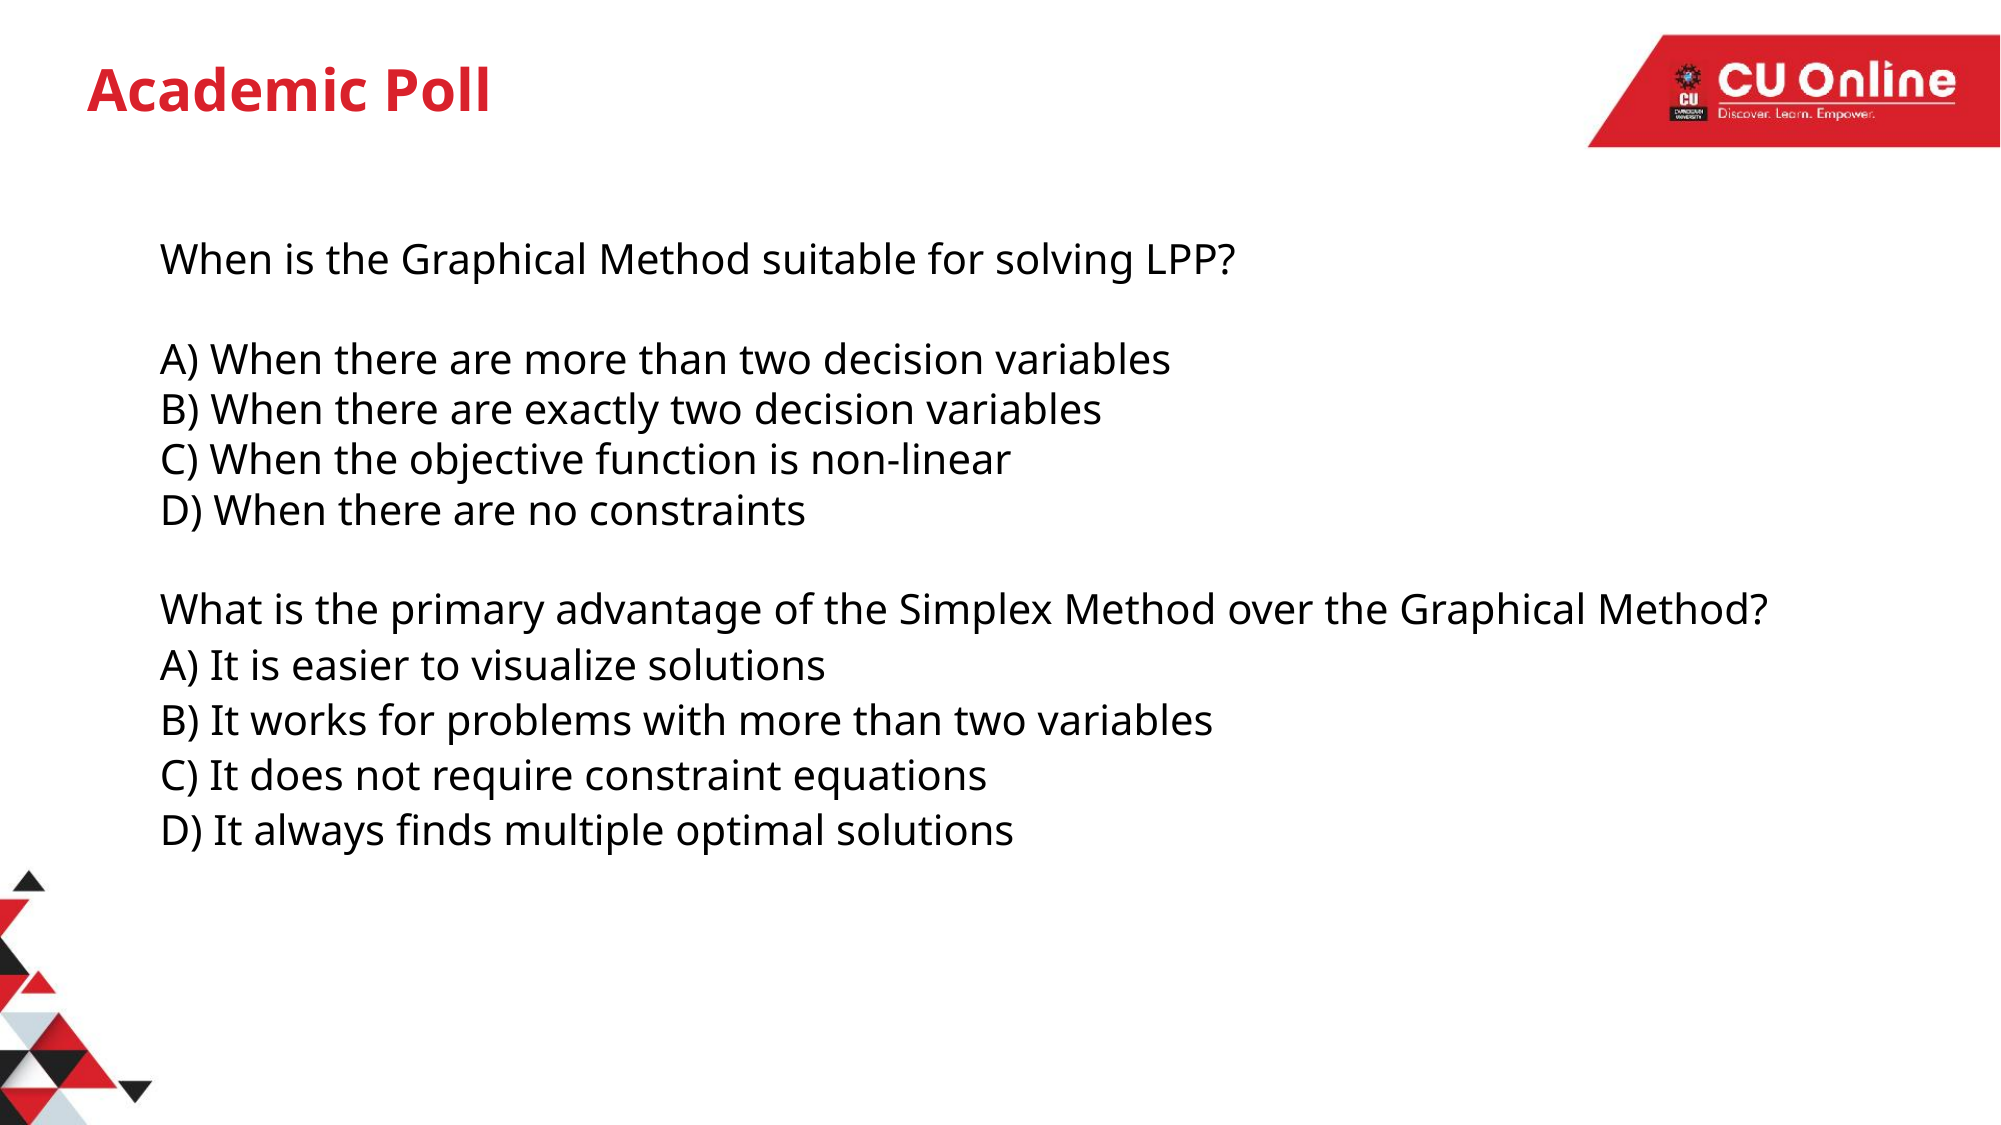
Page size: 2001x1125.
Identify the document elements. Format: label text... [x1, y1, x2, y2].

text_box When is the Graphical Method suitable for solving LPP? A) When there are more than two decision variables B) When there are exactly two decision variables C) When the objective function is non-linear D) When there are no constraints What is the primary advantage of the Simplex Method over the Graphical Method? A) It is easier to visualize solutions B) It works for problems with more than two variables C) It does not require constraint equations D) It always finds multiple optimal solutions [144, 225, 1856, 1001]
picture [0, 0, 2001, 1125]
title Academic Poll [71, 35, 1797, 149]
